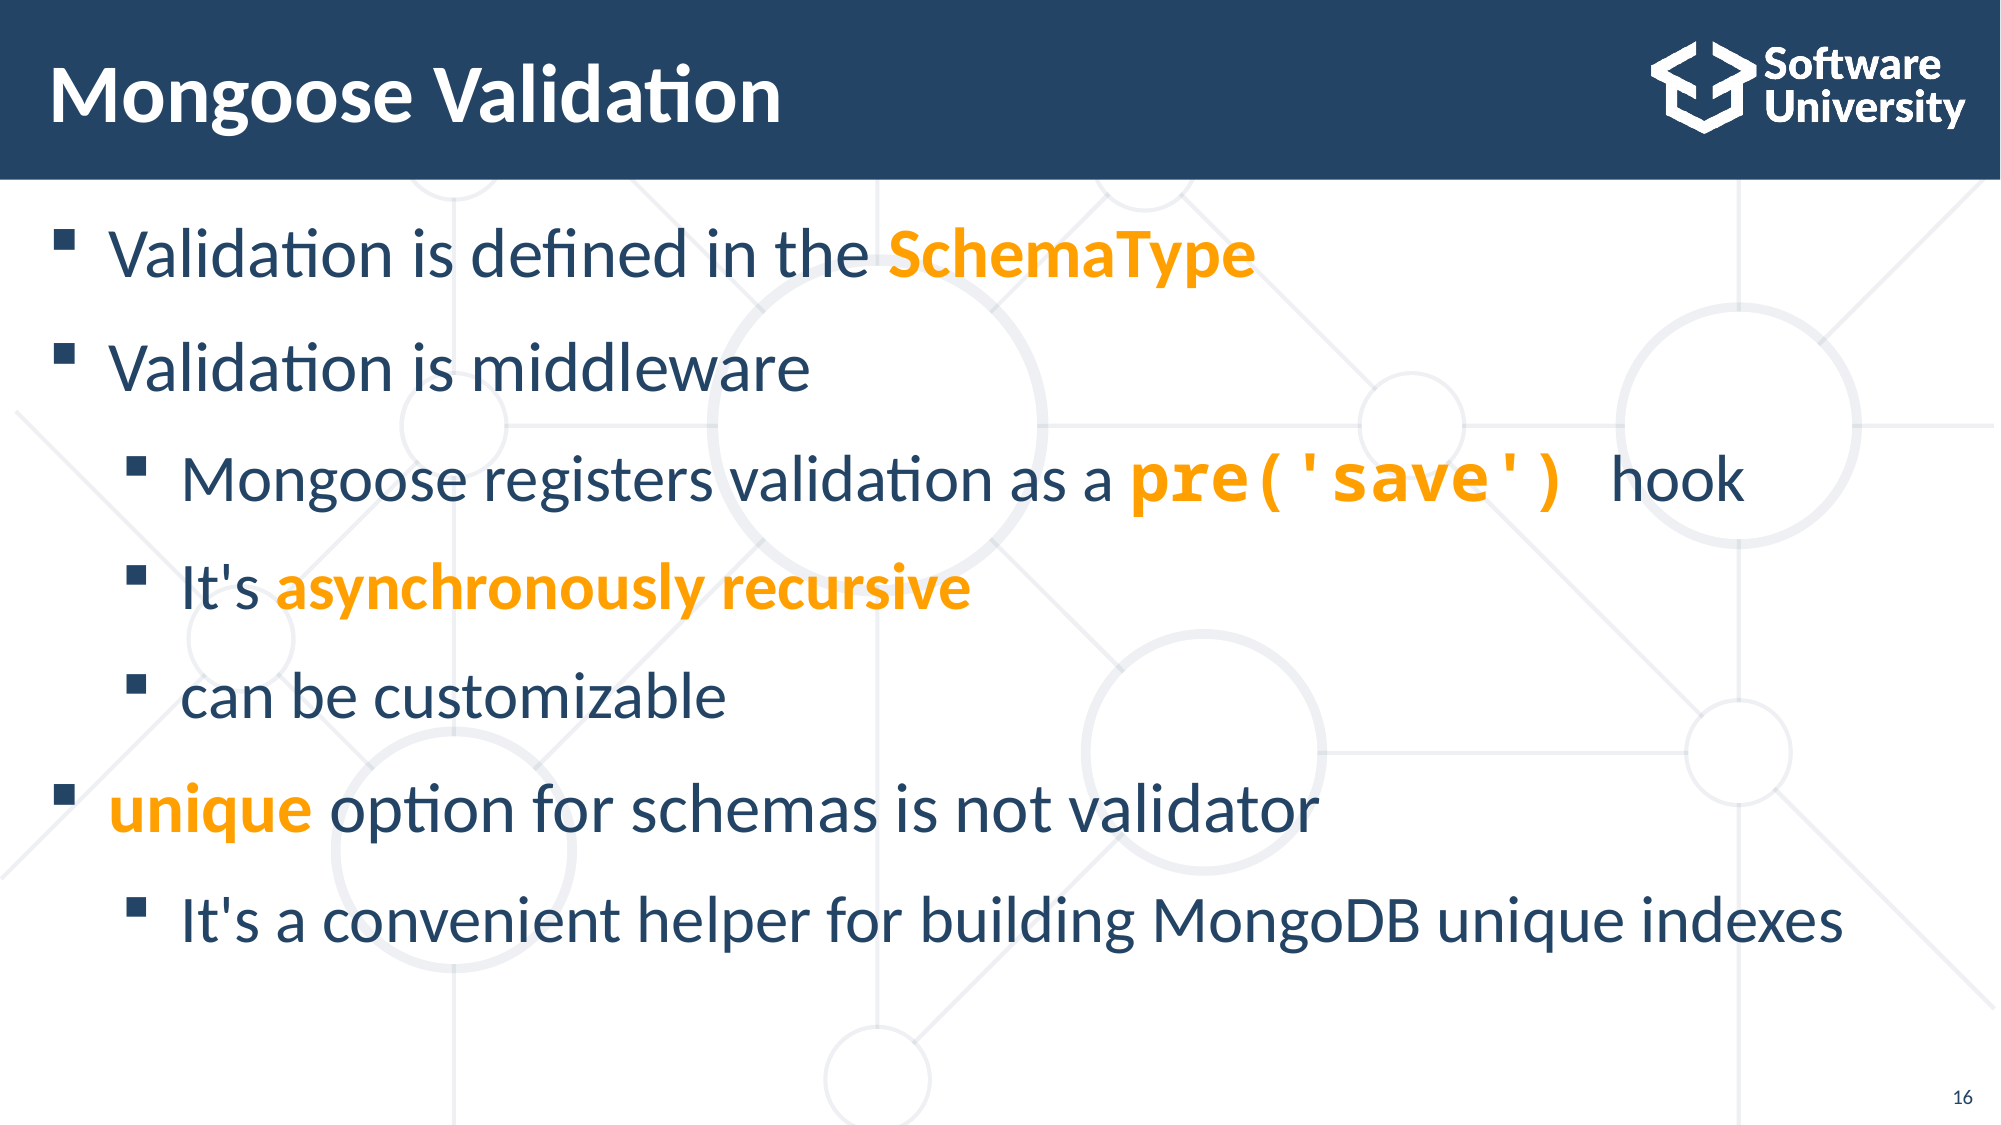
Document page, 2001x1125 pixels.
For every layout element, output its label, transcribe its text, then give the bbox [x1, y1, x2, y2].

title Mongoose Validation [31, 16, 1625, 162]
picture [1651, 41, 1966, 134]
list Validation is defined in the SchemaType Validation is middleware Mongoose registers validation as a pre('save') hook It's asynchronously recursive can be customizable unique option for schemas is not validator It's a convenient helper for building MongoDB unique indexes [31, 196, 1970, 1075]
slide_number 16 [1927, 1067, 1989, 1117]
